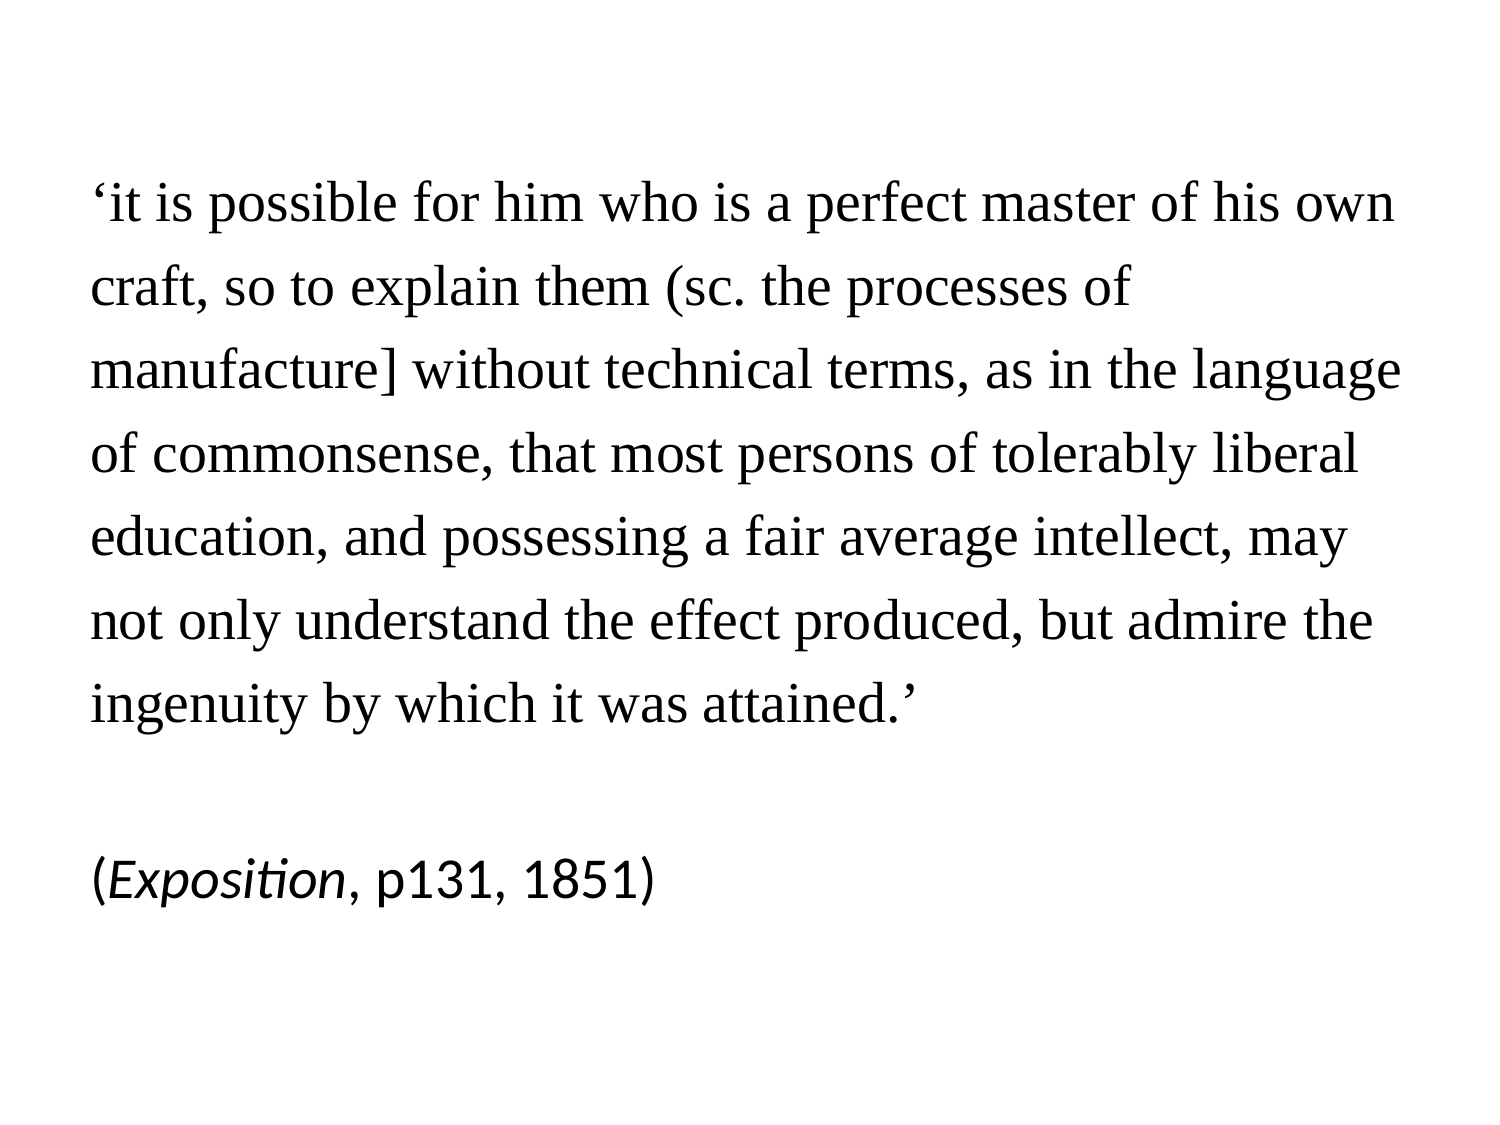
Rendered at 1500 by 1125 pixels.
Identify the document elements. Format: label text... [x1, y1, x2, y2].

list ‘it is possible for him who is a perfect master of his own craft, so to explain them (sc. the processes of manufacture] without technical terms, as in the language of commonsense, that most persons of tolerably liberal education, and possessing a fair average intellect, may not only understand the effect produced, but admire the ingenuity by which it was attained.’ (Exposition, p131, 1851) [75, 142, 1425, 1005]
